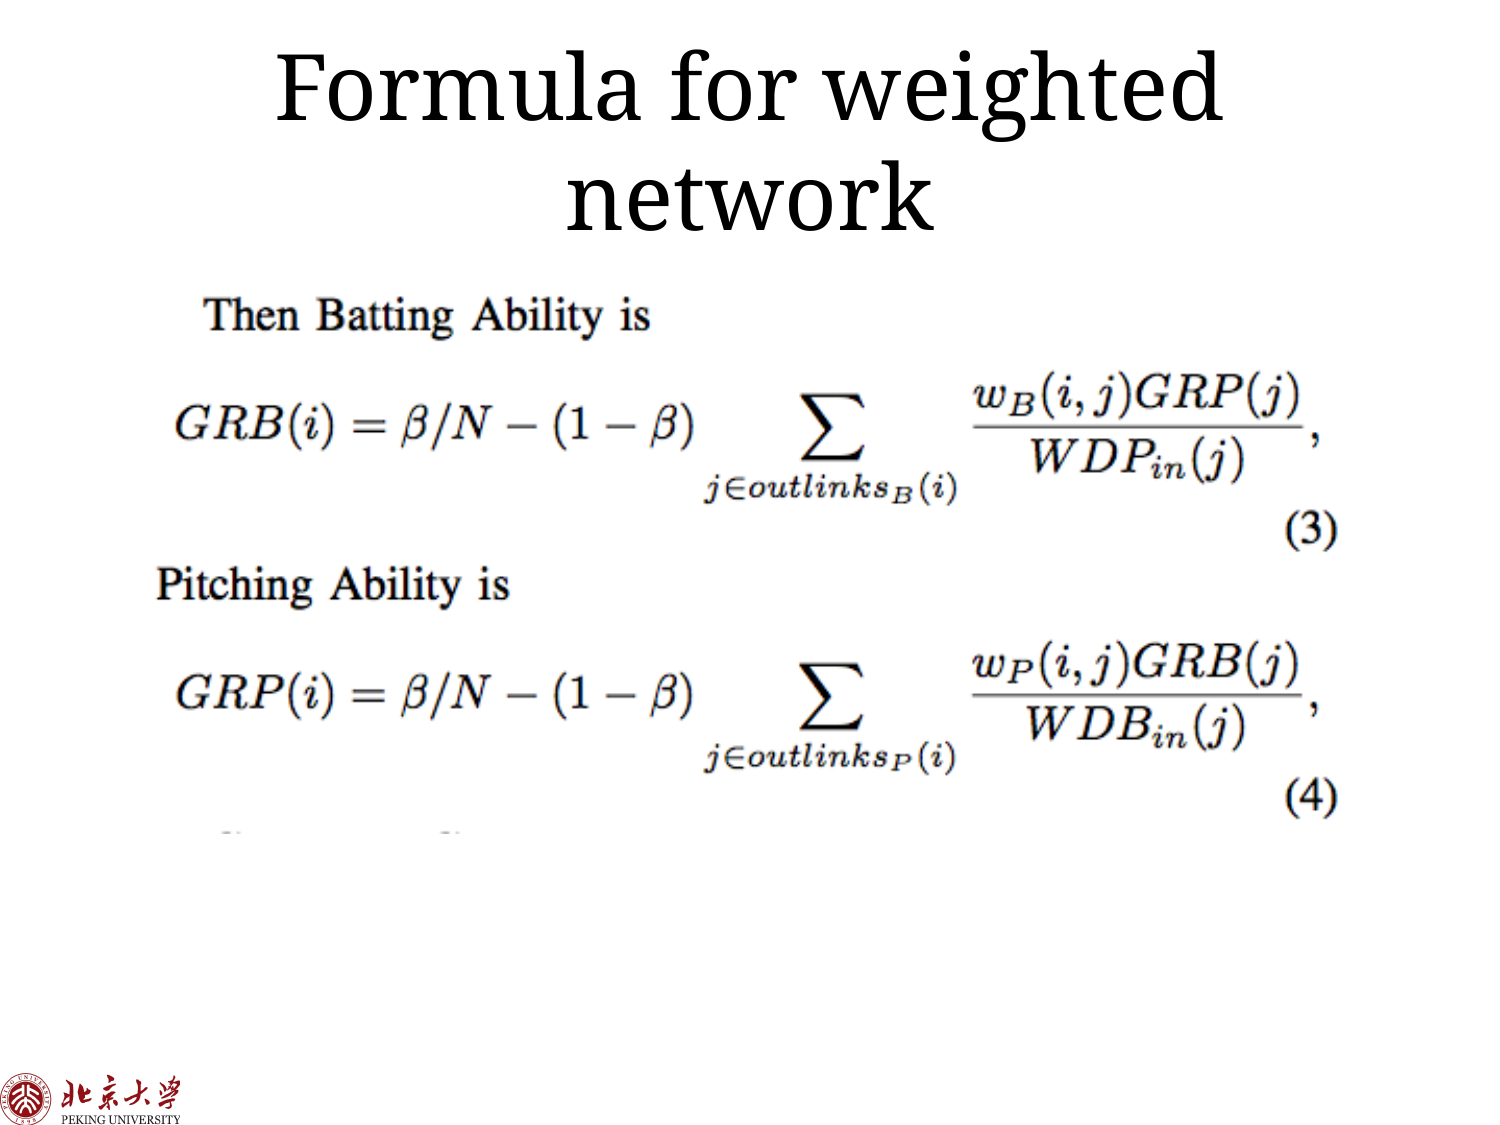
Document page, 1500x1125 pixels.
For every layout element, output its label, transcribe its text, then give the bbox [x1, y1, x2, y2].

title Formula for weighted network [75, 45, 1425, 233]
picture [135, 289, 1363, 834]
